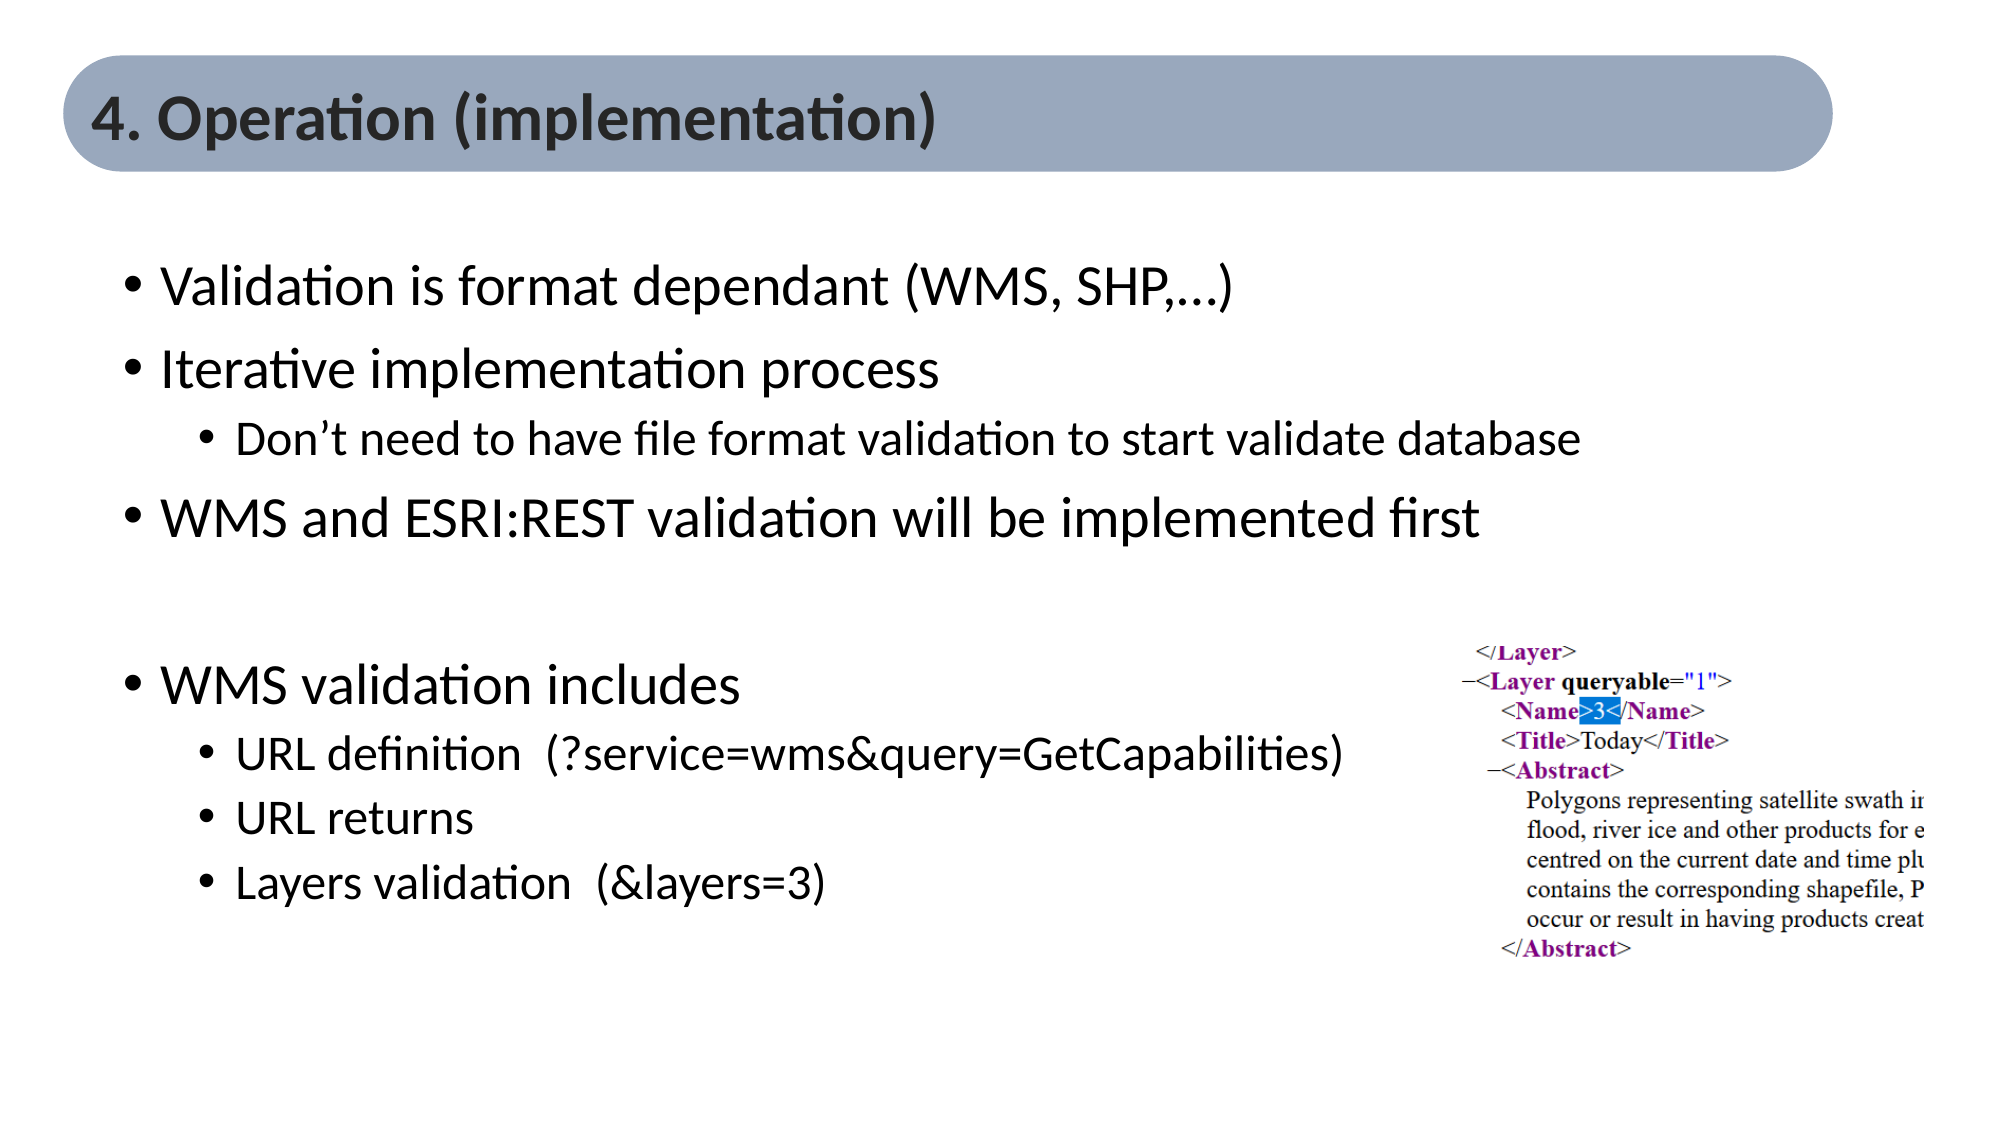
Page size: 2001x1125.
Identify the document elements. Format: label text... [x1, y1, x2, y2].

picture [1404, 646, 1924, 962]
text_box 4. Operation (implementation) [62, 54, 1834, 173]
list Validation is format dependant (WMS, SHP,…) Iterative implementation process Don’t need to have file format validation to start validate database WMS and ESRI:REST validation will be implemented first WMS validation includes URL definition (?service=wms&query=GetCapabilities) URL returns Layers validation (&layers=3) [107, 247, 1833, 962]
